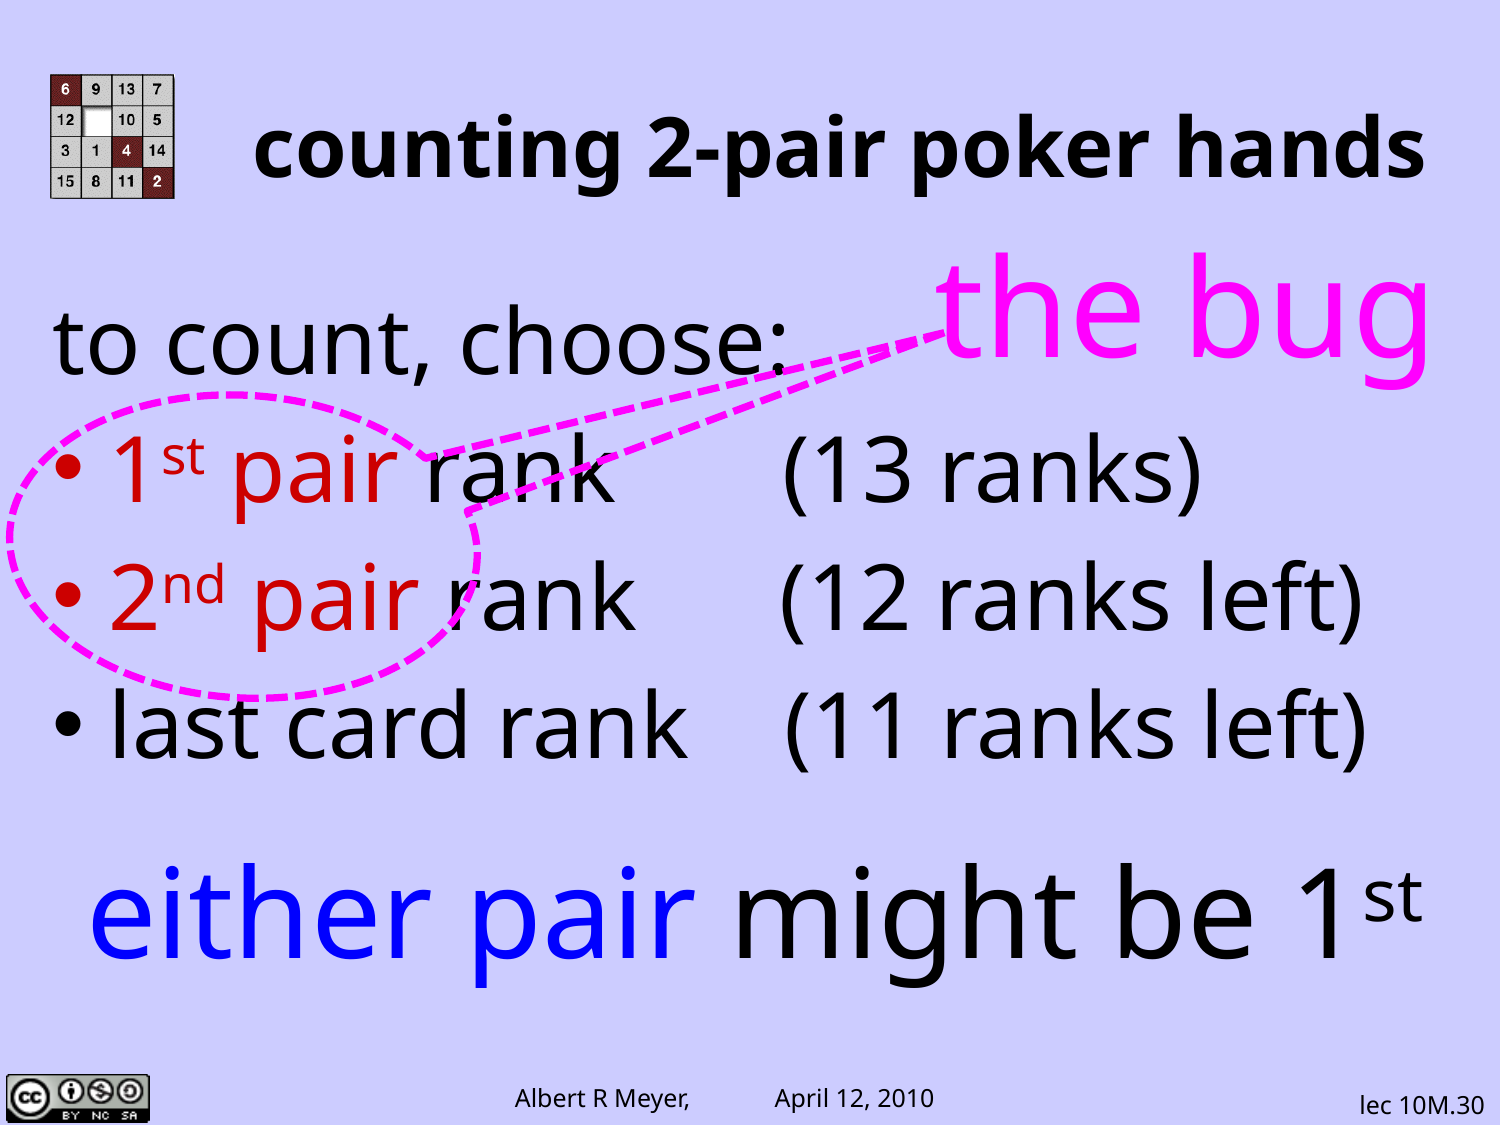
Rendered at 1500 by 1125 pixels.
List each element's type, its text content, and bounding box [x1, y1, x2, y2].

slide_number lec 10M.30 [1249, 1082, 1500, 1125]
text_box either pair might be 1st [71, 826, 1439, 991]
list to count, choose: 1st pair rank (13 ranks) 2nd pair rank (12 ranks left) last card rank (11 ranks left) [37, 274, 1476, 851]
picture [6, 1074, 150, 1123]
picture [50, 74, 175, 199]
title counting 2-pair poker hands [237, 49, 1476, 238]
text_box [8, 212, 1447, 698]
